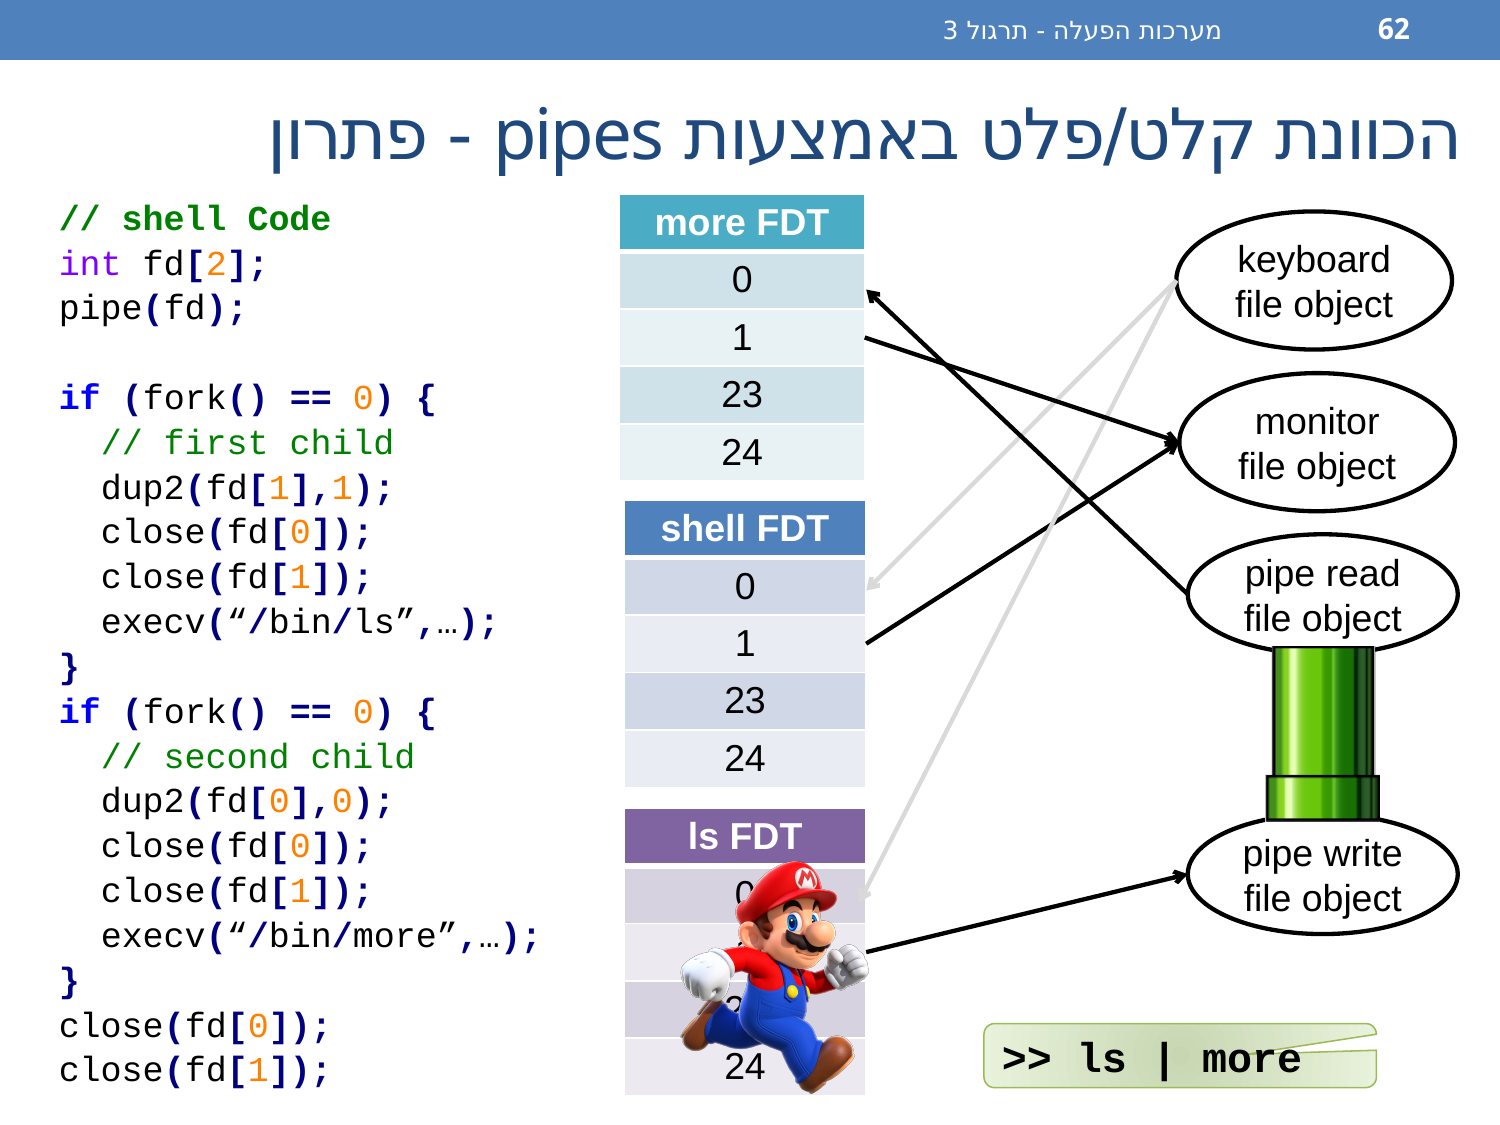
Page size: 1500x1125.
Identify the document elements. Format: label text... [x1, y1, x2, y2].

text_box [858, 280, 1177, 870]
text_box pipe write file object [1185, 818, 1460, 937]
picture [680, 861, 869, 1094]
text_box >> ls | more [983, 1022, 1378, 1089]
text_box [866, 289, 1189, 595]
picture [1265, 646, 1381, 822]
text_box monitor file object [1196, 370, 1458, 514]
text_box pipe read file object [1189, 532, 1460, 651]
text_box keyboard file object [1174, 209, 1455, 352]
text_box // shell Code int fd[2]; pipe(fd); if (fork() == 0) { // first child dup2(fd[1],1); close(fd[0]); close(fd[1]); execv(“/bin/ls”,…); } if (fork() == 0) { // second child dup2(fd[0],0); close(fd[0]); close(fd[1]); execv(“/bin/more”,…); } close(fd[0]); close(fd[1]); [44, 184, 982, 1100]
footer מערכות הפעלה - תרגול 3 [562, 3, 1238, 57]
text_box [877, 873, 1189, 959]
title הכוונת קלט/פלט באמצעות pipes - פתרון [127, 50, 1478, 213]
slide_number 62 [1250, 3, 1425, 57]
